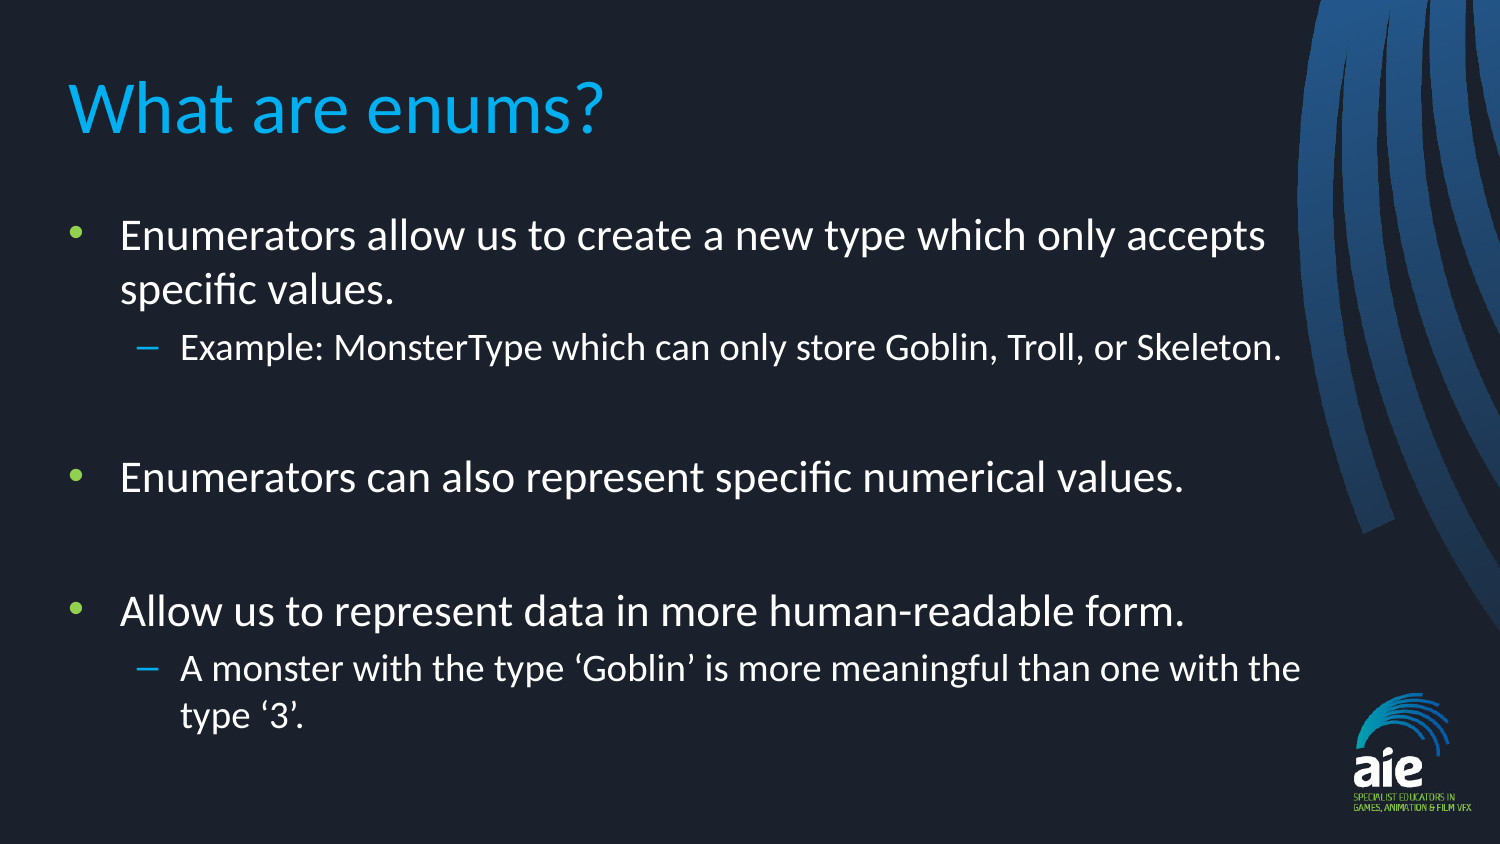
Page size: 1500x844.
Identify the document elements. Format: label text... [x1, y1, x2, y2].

picture [0, 0, 1500, 844]
list Enumerators allow us to create a new type which only accepts specific values. Example: MonsterType which can only store Goblin, Troll, or Skeleton. Enumerators can also represent specific numerical values. Allow us to represent data in more human-readable form. A monster with the type ‘Goblin’ is more meaningful than one with the type ‘3’. [53, 197, 1329, 753]
title What are enums? [53, 33, 1425, 175]
